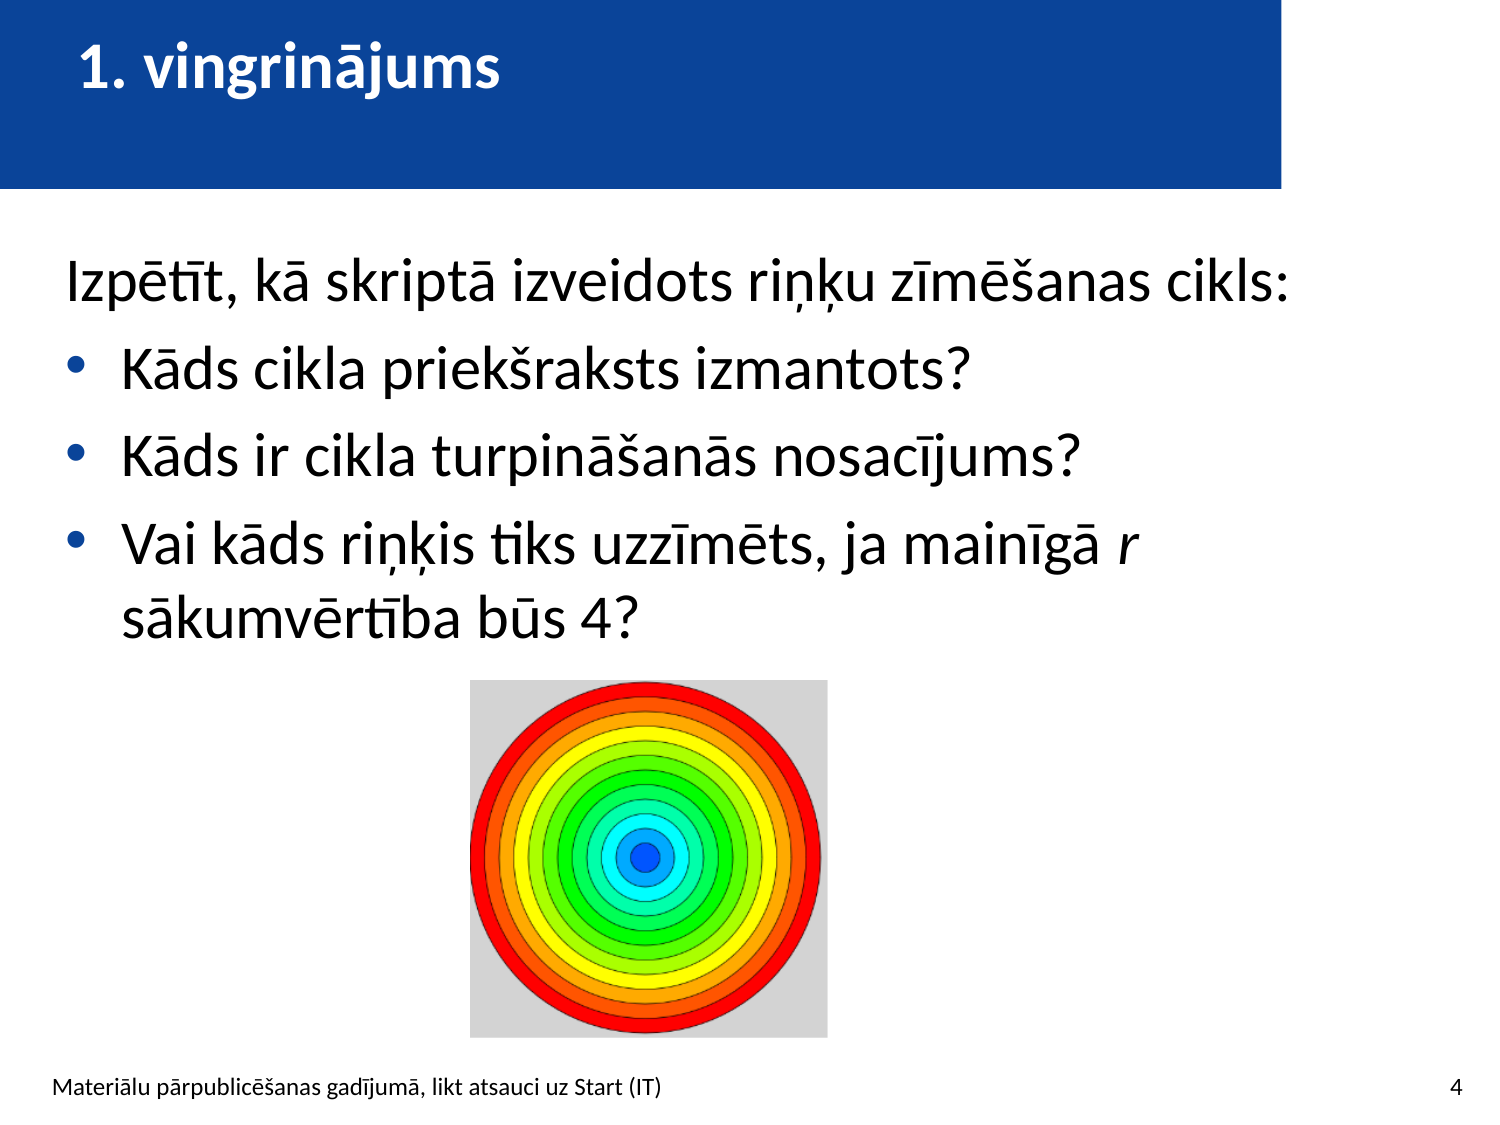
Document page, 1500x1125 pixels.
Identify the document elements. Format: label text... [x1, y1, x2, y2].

list Izpētīt, kā skriptā izveidots riņķu zīmēšanas cikls: Kāds cikla priekšraksts izmantots? Kāds ir cikla turpināšanās nosacījums? Vai kāds riņķis tiks uzzīmēts, ja mainīgā r sākumvērtība būs 4? [49, 231, 1426, 681]
title 1. vingrinājums [76, 14, 1223, 173]
slide_number 4 [1127, 1062, 1479, 1109]
picture [469, 680, 830, 1039]
